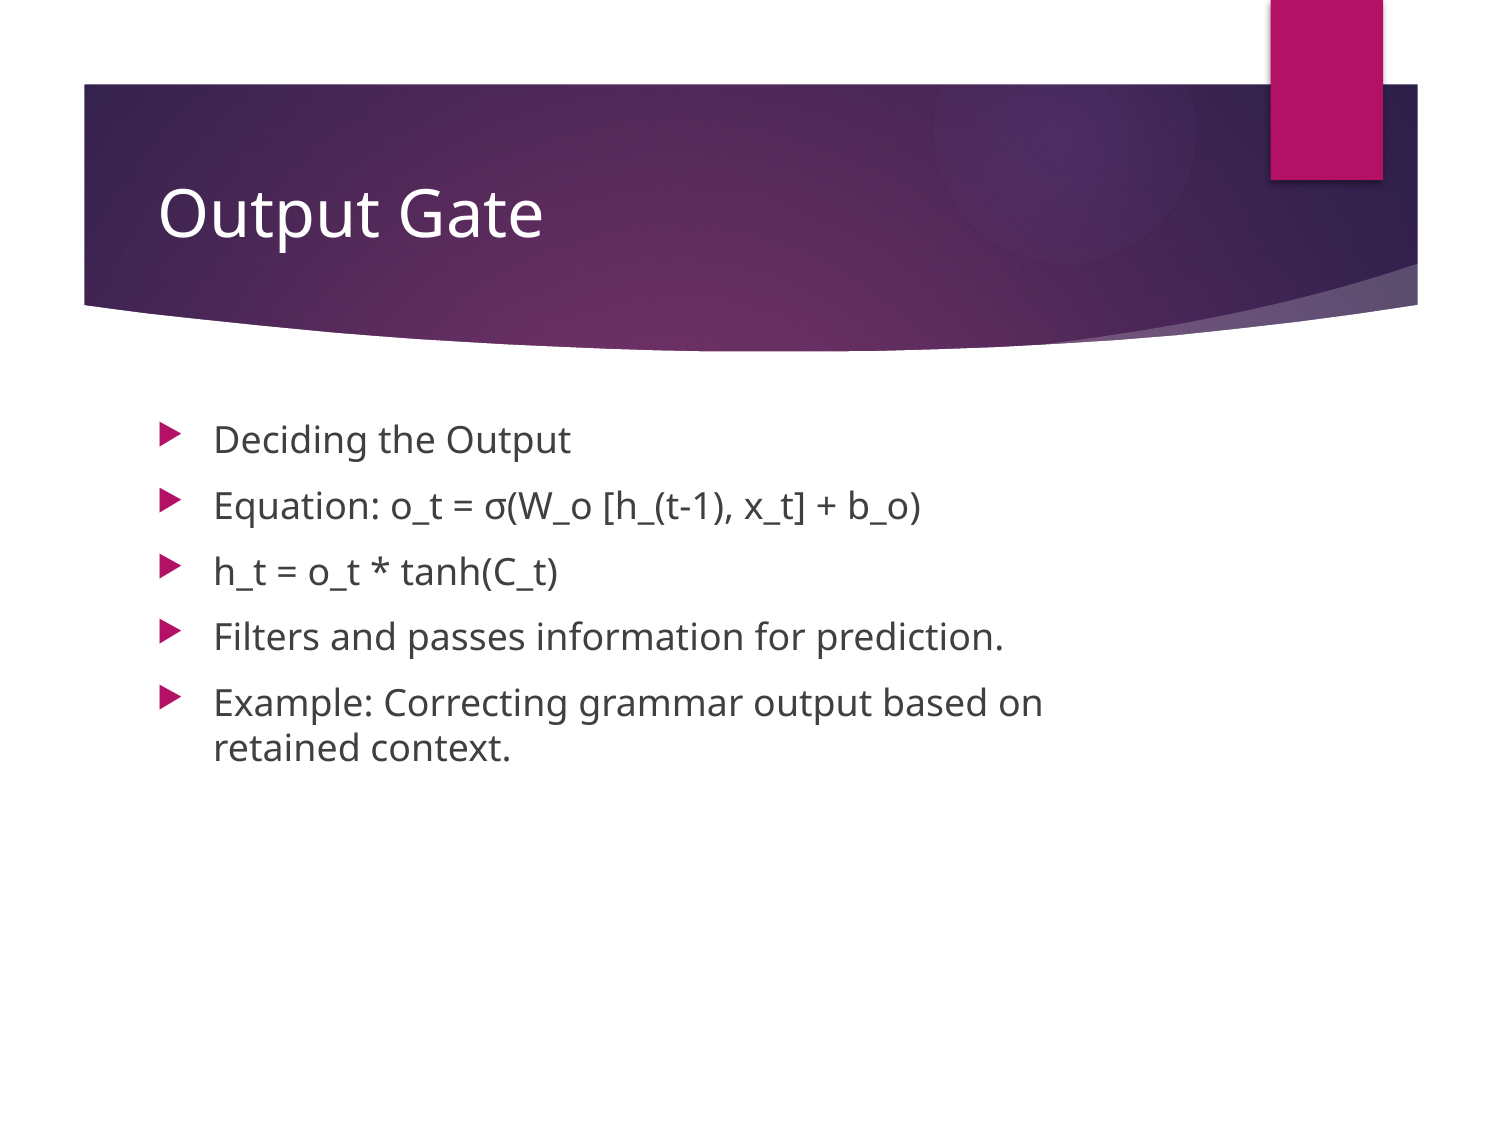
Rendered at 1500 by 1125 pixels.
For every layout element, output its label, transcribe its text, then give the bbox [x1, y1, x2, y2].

list Deciding the Output Equation: o_t = σ(W_o [h_(t-1), x_t] + b_o) h_t = o_t * tanh(C_t) Filters and passes information for prediction. Example: Correcting grammar output based on retained context. [141, 408, 1183, 988]
title Output Gate [142, 152, 1183, 269]
